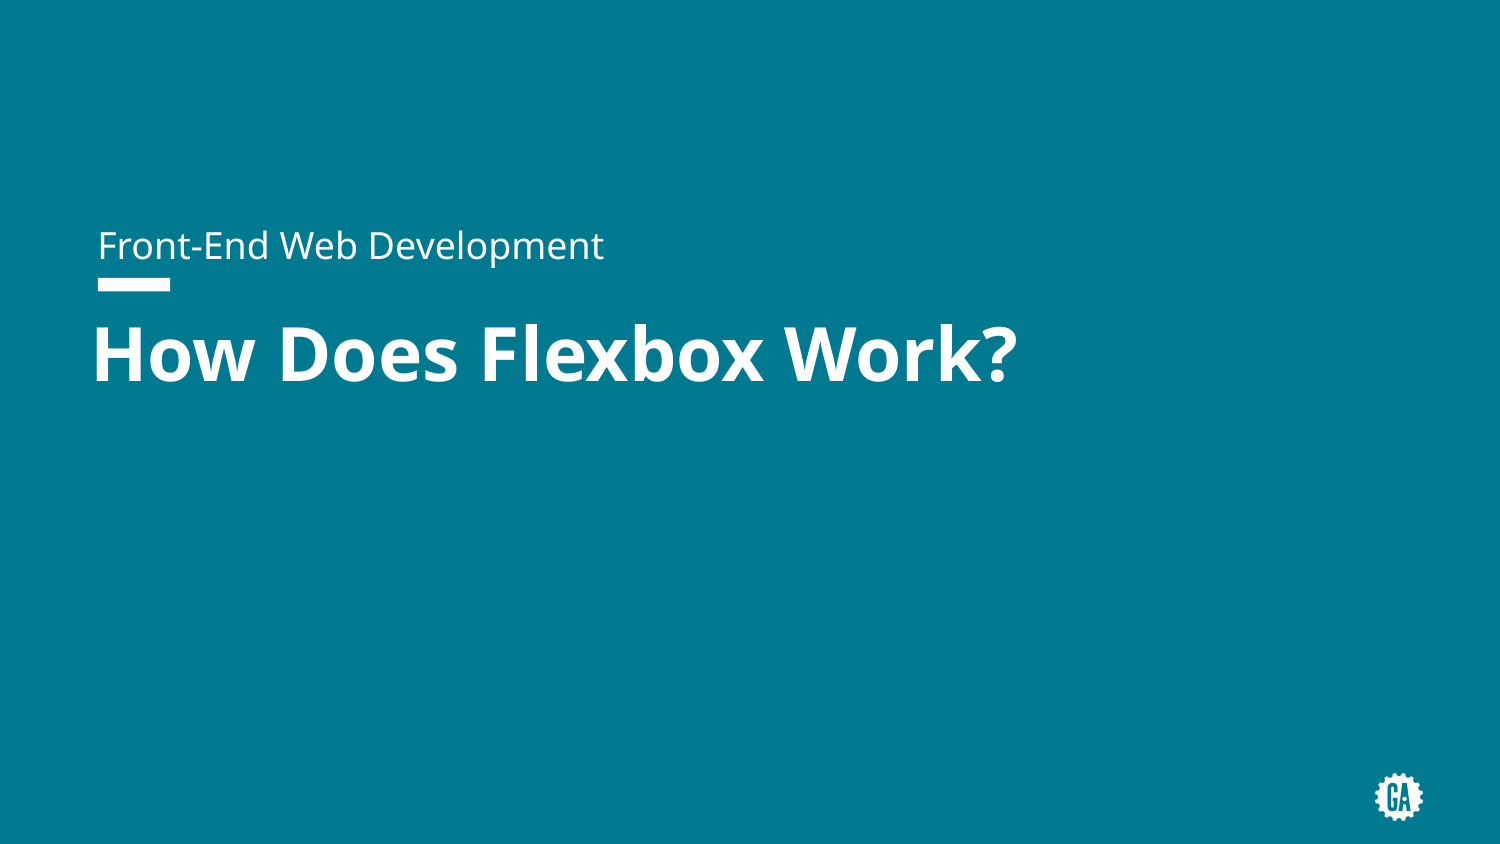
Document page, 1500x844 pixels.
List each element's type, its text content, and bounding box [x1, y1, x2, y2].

title How Does Flexbox Work? [75, 291, 1314, 553]
picture [1351, 749, 1447, 844]
subtitle Front-End Web Development [82, 200, 1306, 268]
